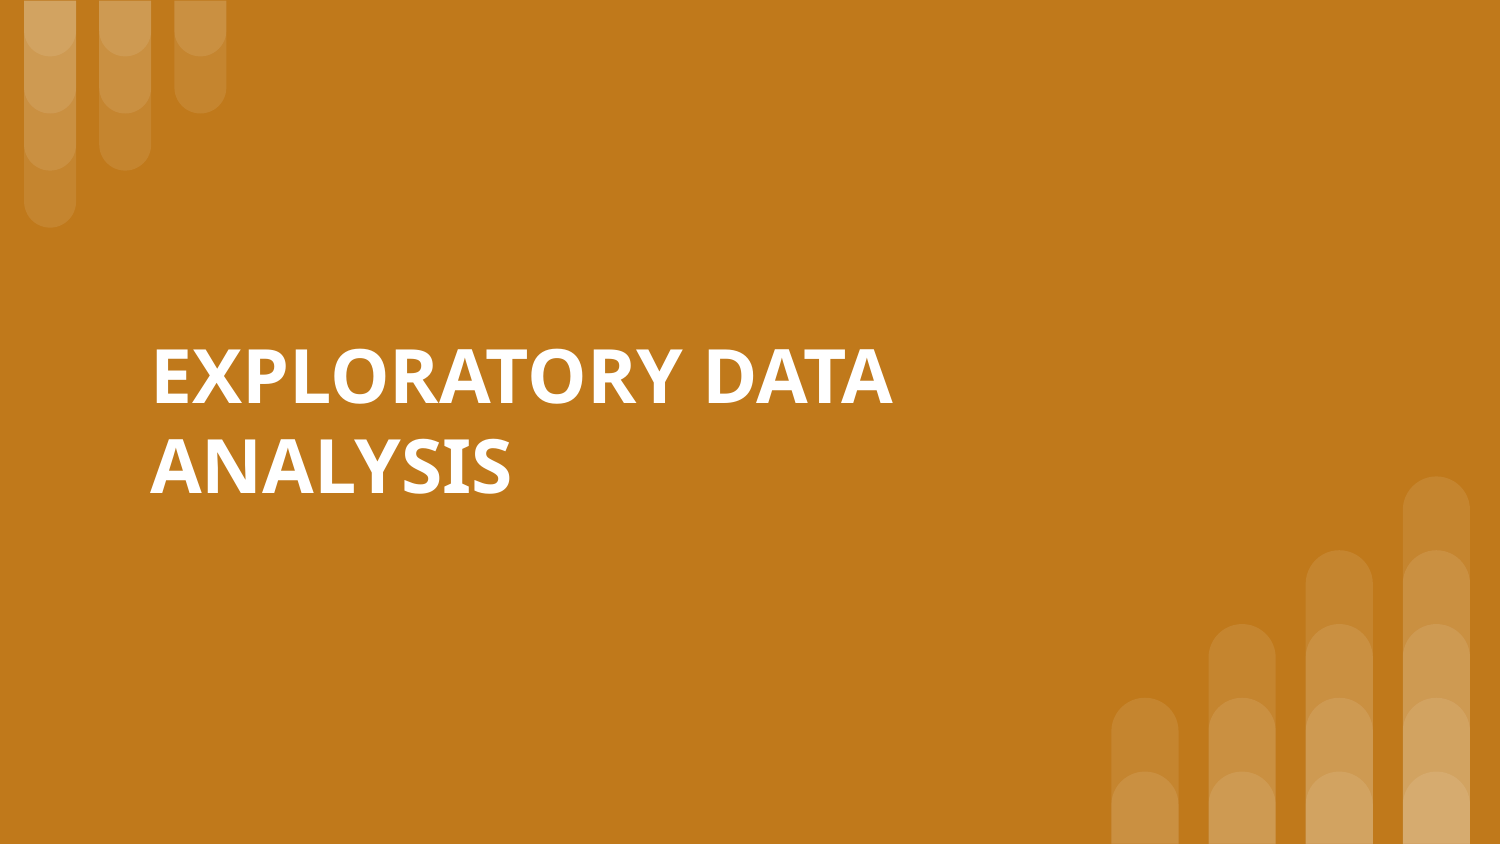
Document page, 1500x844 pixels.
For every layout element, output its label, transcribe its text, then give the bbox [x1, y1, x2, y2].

title EXPLORATORY DATA ANALYSIS [135, 264, 1097, 572]
